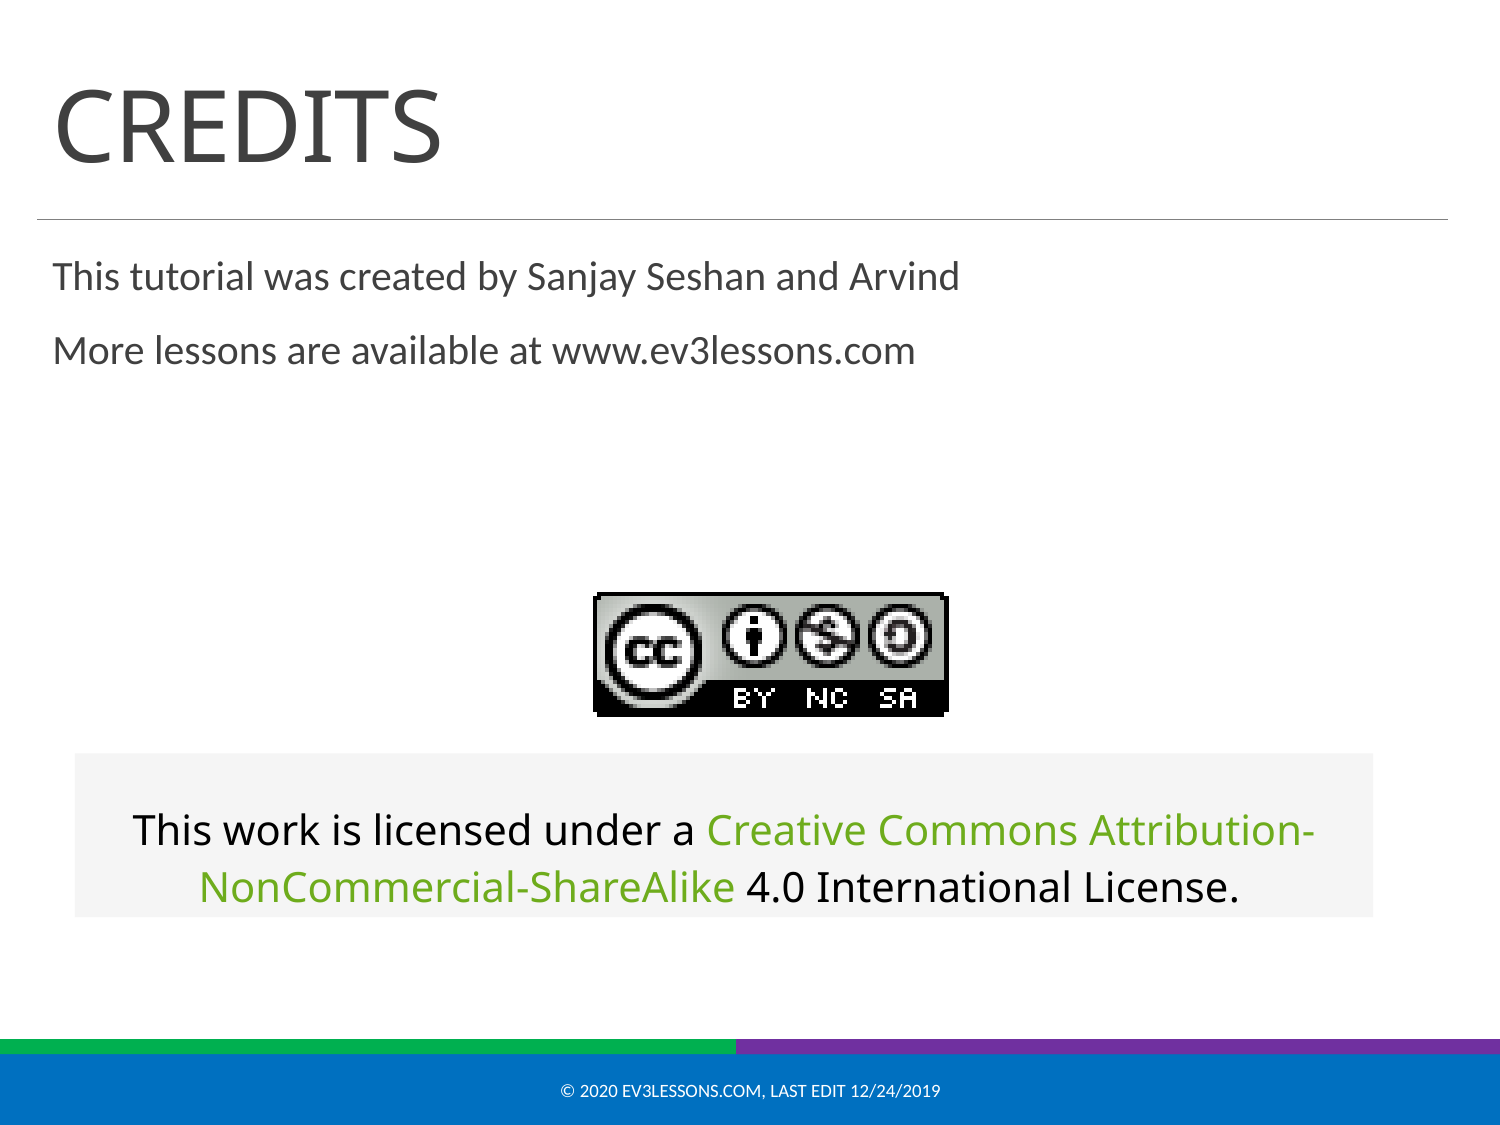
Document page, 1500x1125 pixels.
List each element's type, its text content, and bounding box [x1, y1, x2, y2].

text_box This work is licensed under a Creative Commons Attribution-NonCommercial-ShareAlike 4.0 International License. [74, 753, 1374, 918]
list This tutorial was created by Sanjay Seshan and Arvind More lessons are available at www.ev3lessons.com [37, 246, 1448, 1011]
picture [593, 591, 949, 718]
title CREDITS [37, 47, 1448, 191]
footer © 2020 EV3Lessons.com, Last edit 12/24/2019 [453, 1059, 1047, 1120]
